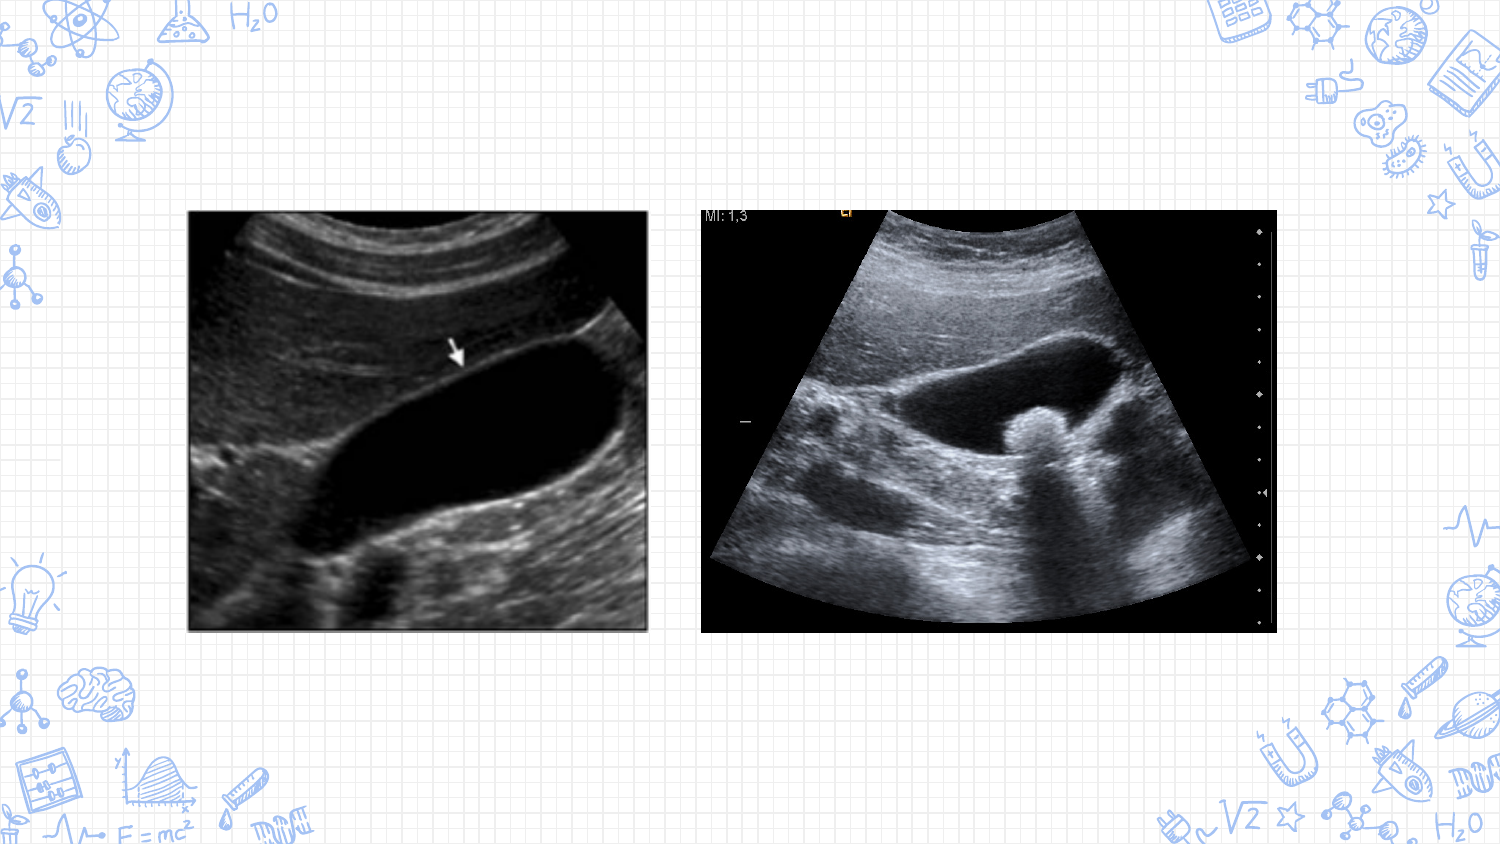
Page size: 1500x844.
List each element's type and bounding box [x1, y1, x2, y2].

picture [185, 210, 651, 634]
picture [700, 210, 1277, 634]
